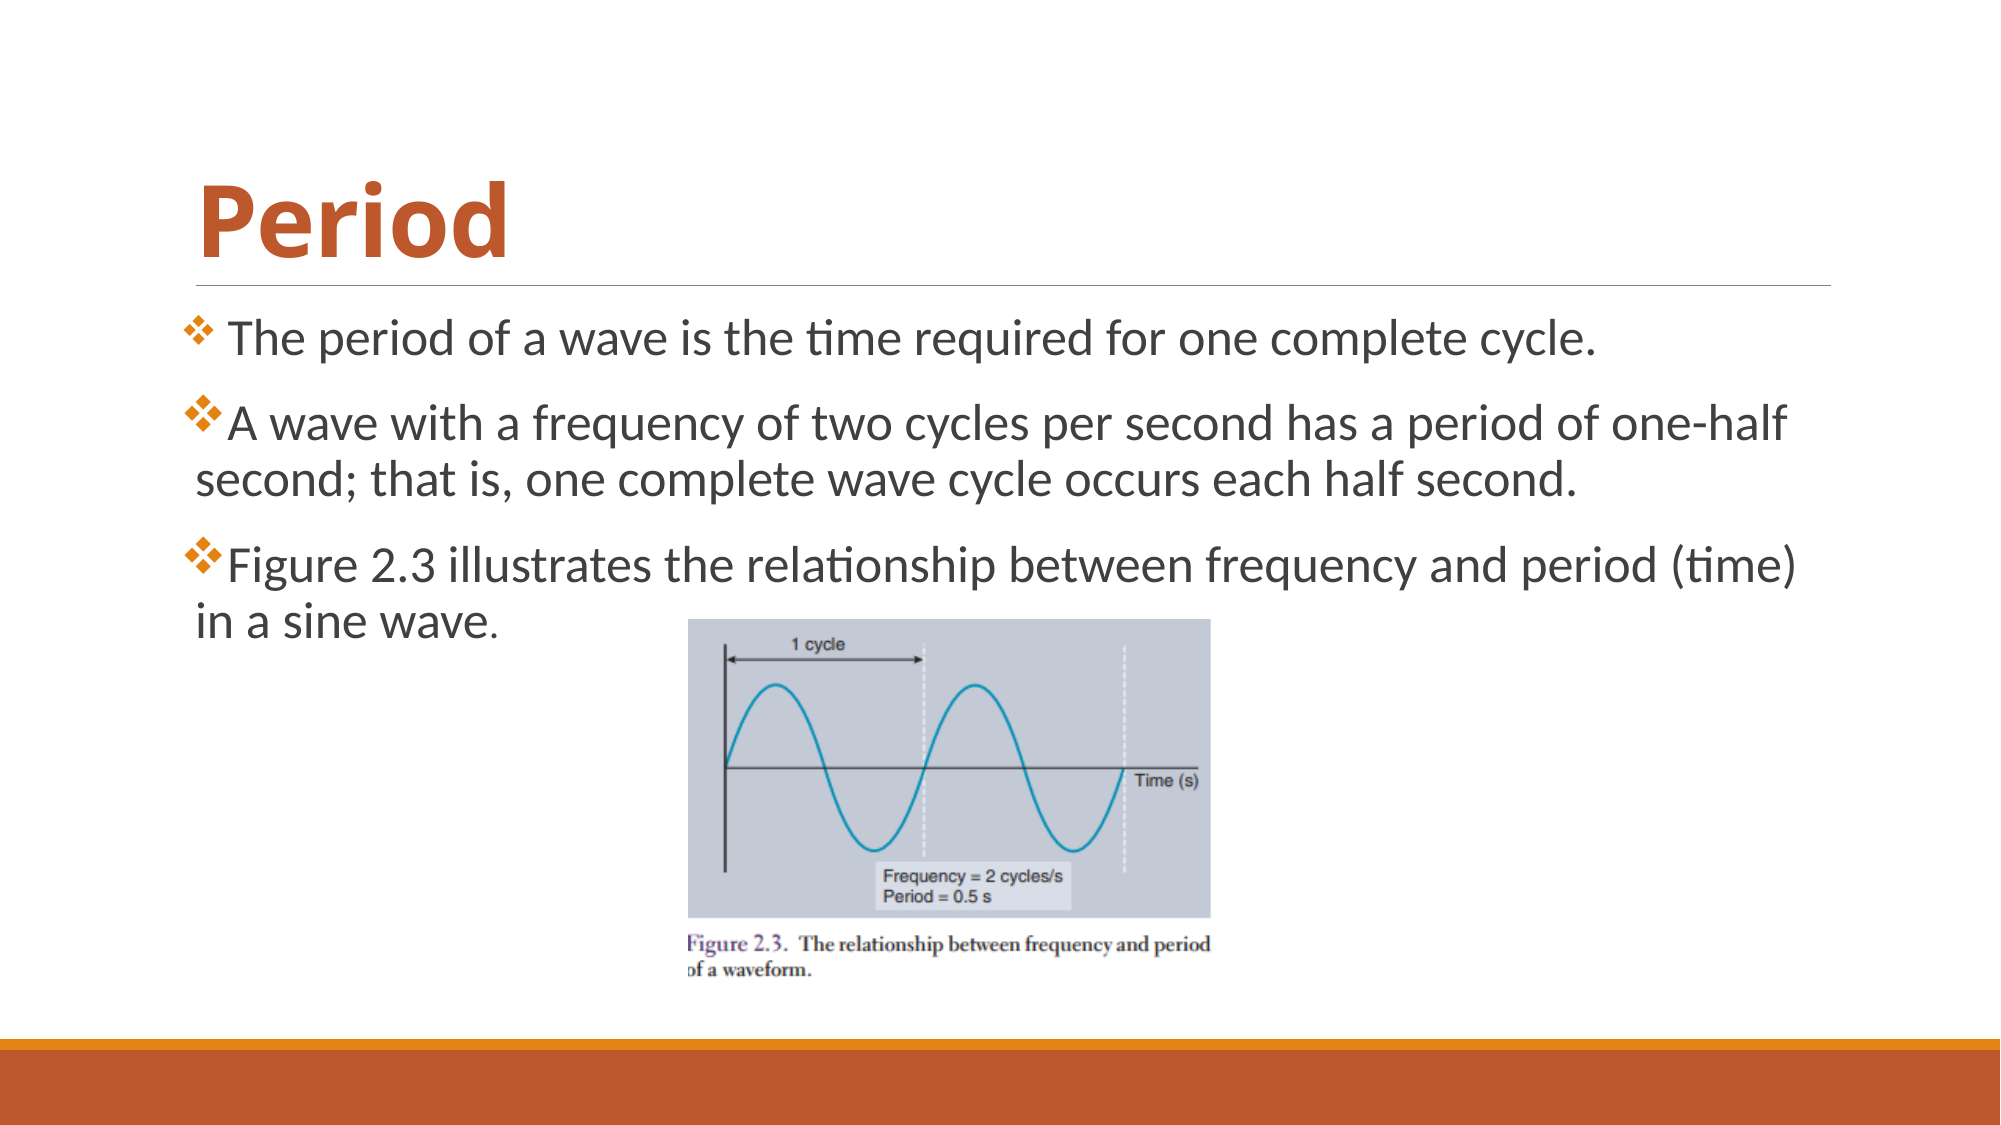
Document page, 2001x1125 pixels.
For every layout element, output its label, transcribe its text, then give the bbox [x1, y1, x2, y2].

list The period of a wave is the time required for one complete cycle. A wave with a frequency of two cycles per second has a period of one-half second; that is, one complete wave cycle occurs each half second. Figure 2.3 illustrates the relationship between frequency and period (time) in a sine wave. [180, 302, 1830, 963]
title Period [180, 47, 1830, 285]
picture [688, 619, 1222, 981]
